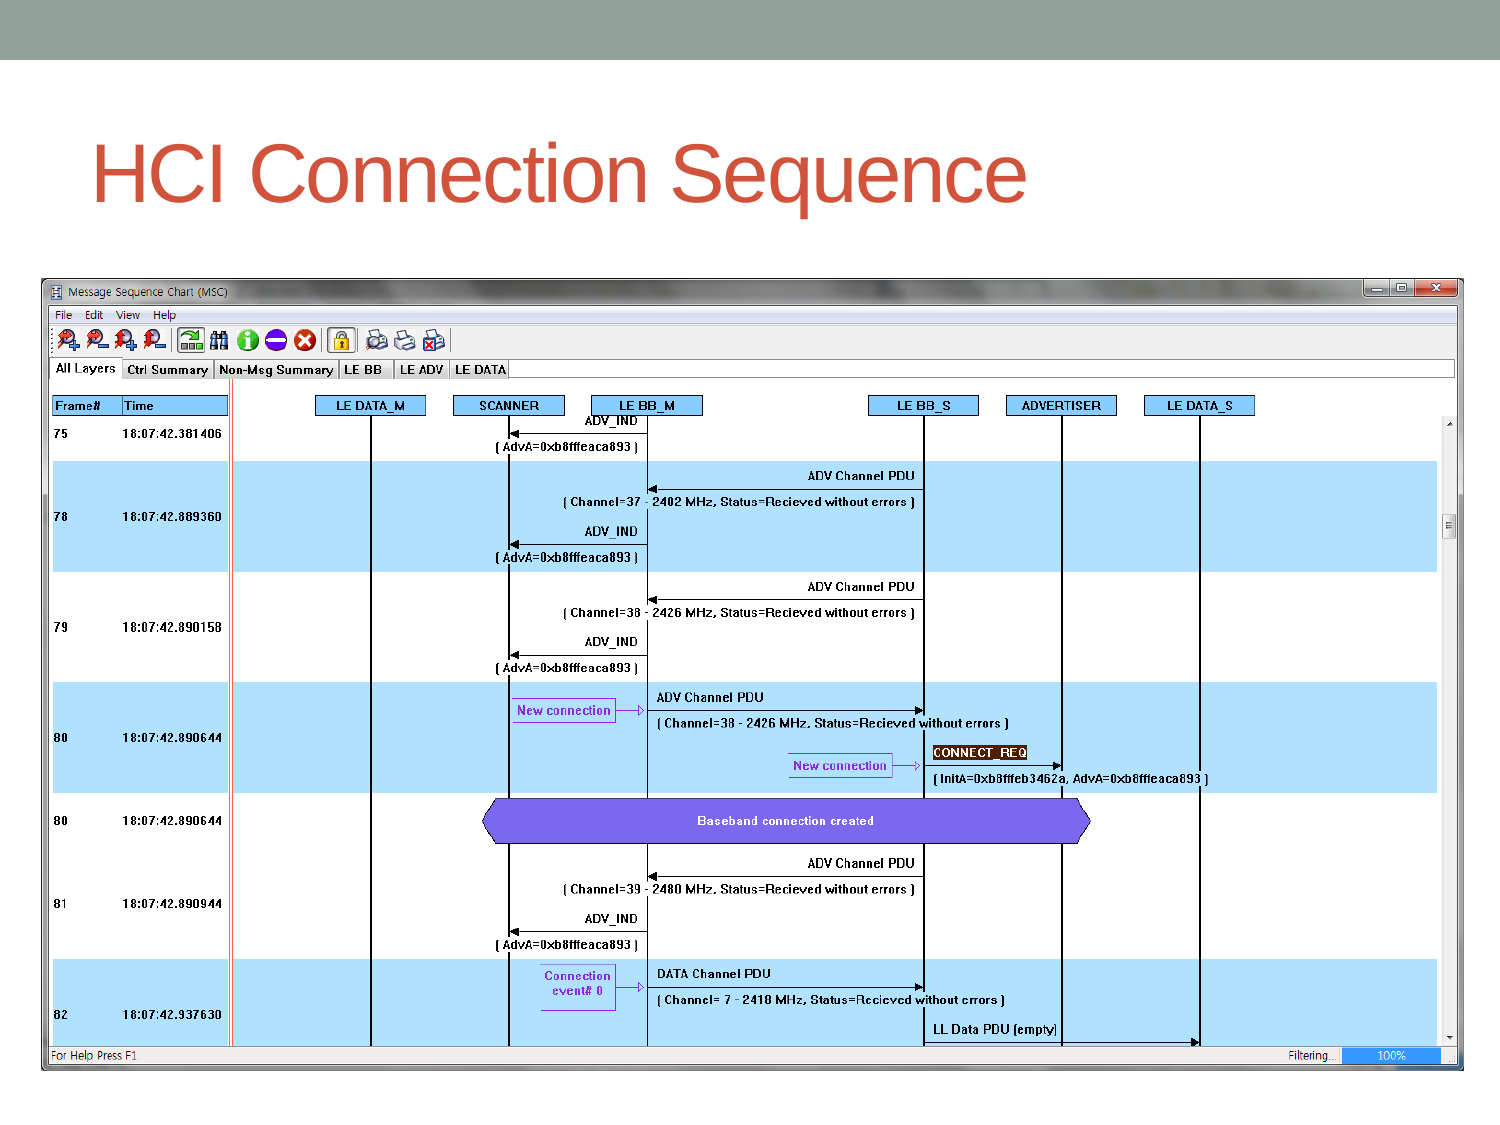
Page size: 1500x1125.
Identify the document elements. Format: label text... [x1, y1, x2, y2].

picture [40, 278, 1464, 1071]
title HCI Connection Sequence [75, 87, 1425, 250]
